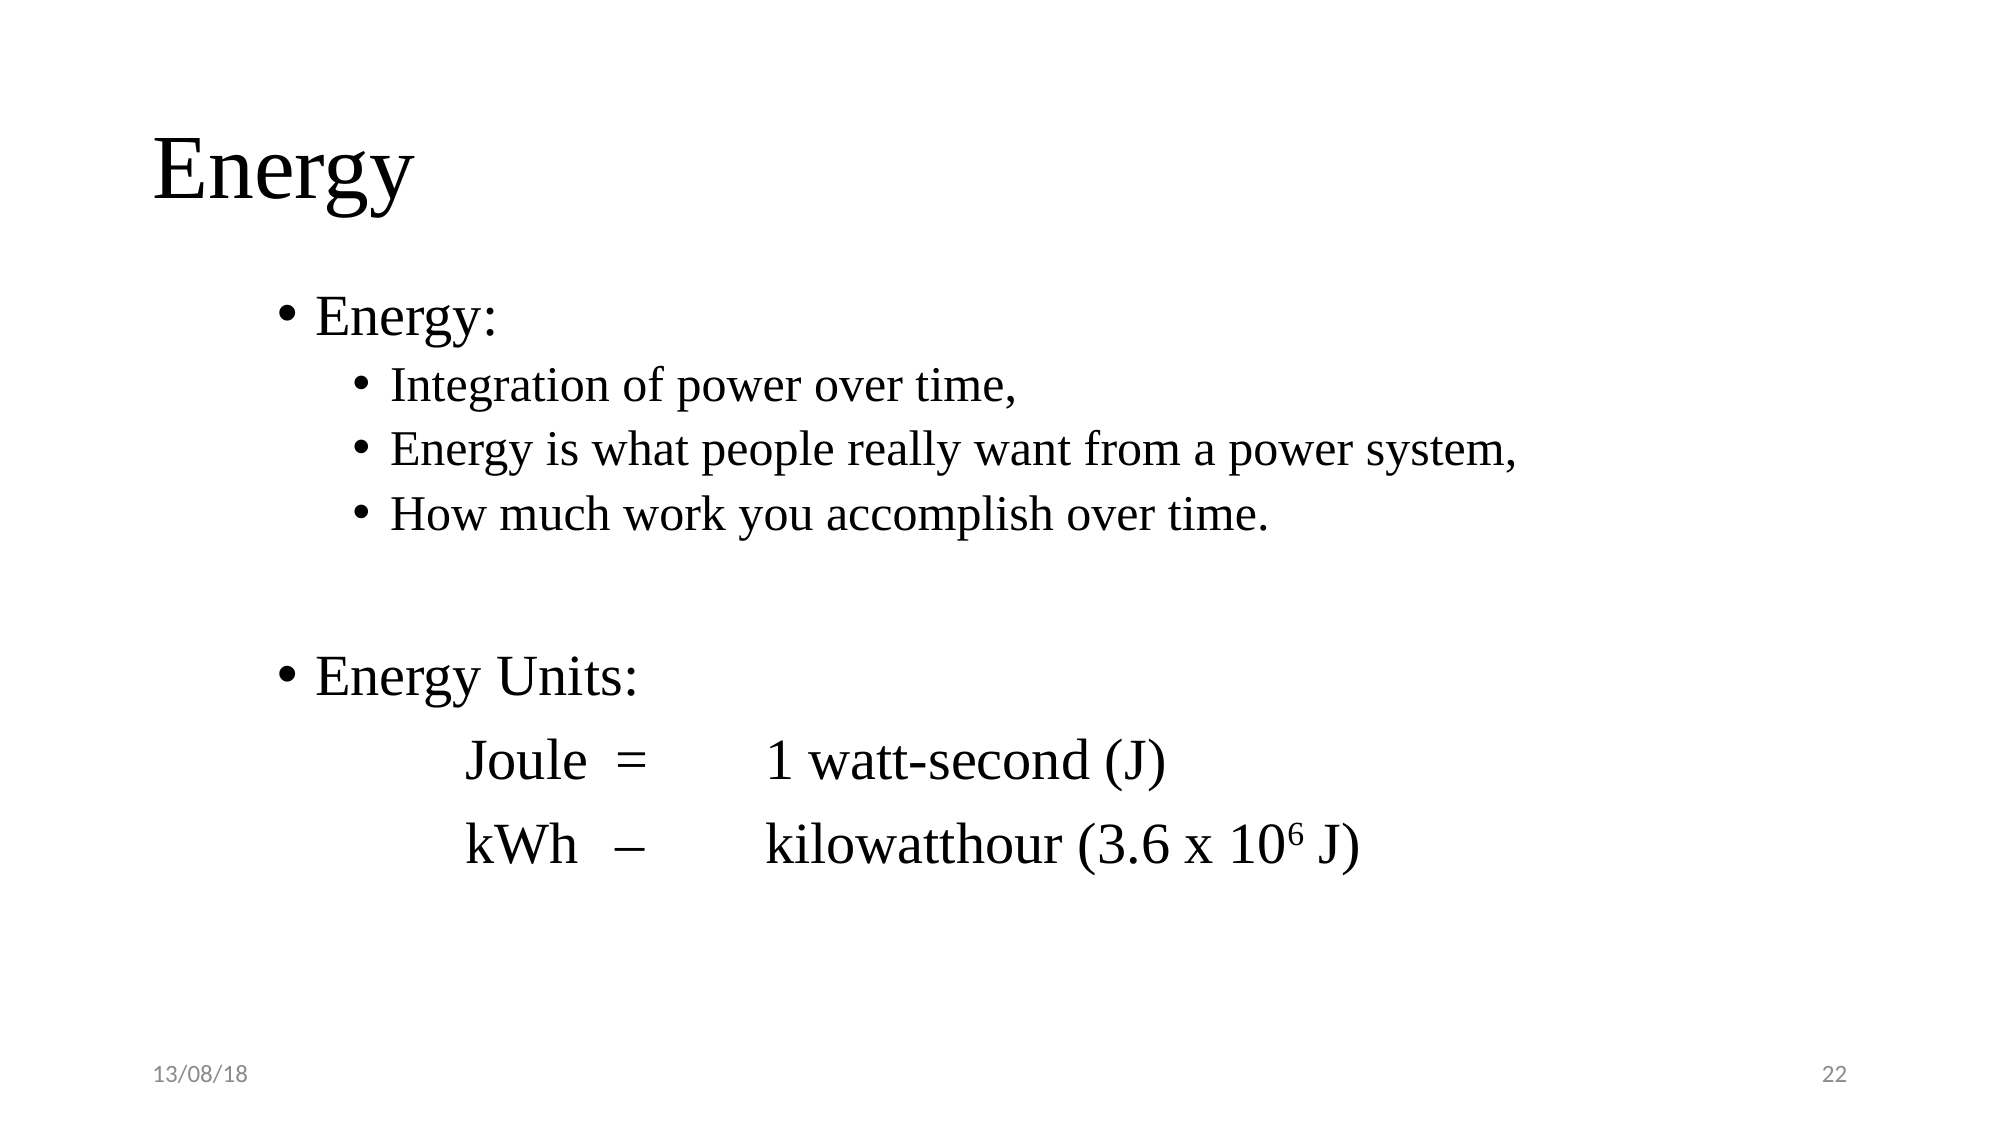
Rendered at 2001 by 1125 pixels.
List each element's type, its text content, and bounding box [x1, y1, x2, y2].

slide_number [137, 1042, 588, 1103]
slide_number 22 [1412, 1042, 1863, 1103]
list Energy: Integration of power over time, Energy is what people really want from a power system, How much work you accomplish over time. Energy Units: Joule = 1 watt-second (J) kWh – kilowatthour (3.6 x 106 J) [262, 277, 1738, 965]
title Energy [137, 59, 1863, 278]
